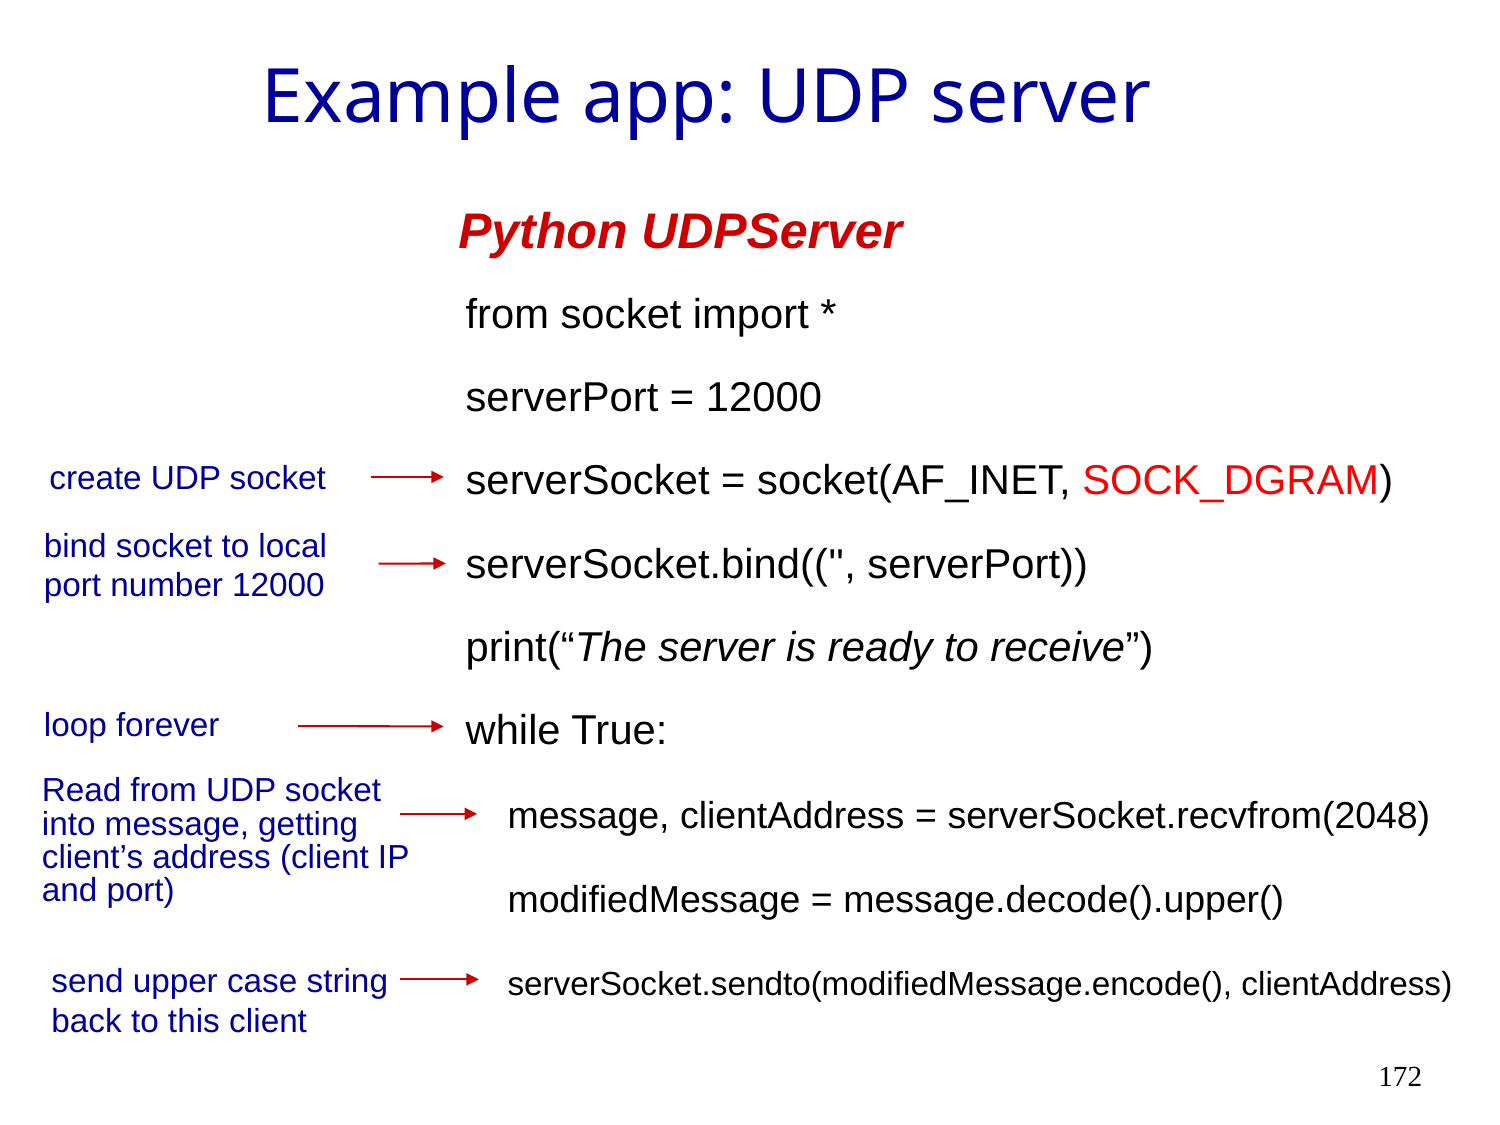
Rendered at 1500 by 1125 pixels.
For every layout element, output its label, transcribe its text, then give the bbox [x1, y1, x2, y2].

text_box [36, 951, 480, 1049]
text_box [28, 701, 444, 752]
text_box from socket import * serverPort = 12000 serverSocket = socket(AF_INET, SOCK_DGRAM) serverSocket.bind(('', serverPort)) print(“The server is ready to receive”) while True: message, clientAddress = serverSocket.recvfrom(2048) modifiedMessage = message.decode().upper() serverSocket.sendto(modifiedMessage.encode(), clientAddress) [450, 270, 1469, 1011]
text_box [28, 516, 447, 613]
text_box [34, 448, 444, 505]
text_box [26, 767, 478, 919]
text_box Example app: UDP server [69, 14, 1345, 171]
text_box Python UDPServer [443, 191, 918, 267]
slide_number 172 [1362, 1050, 1438, 1125]
